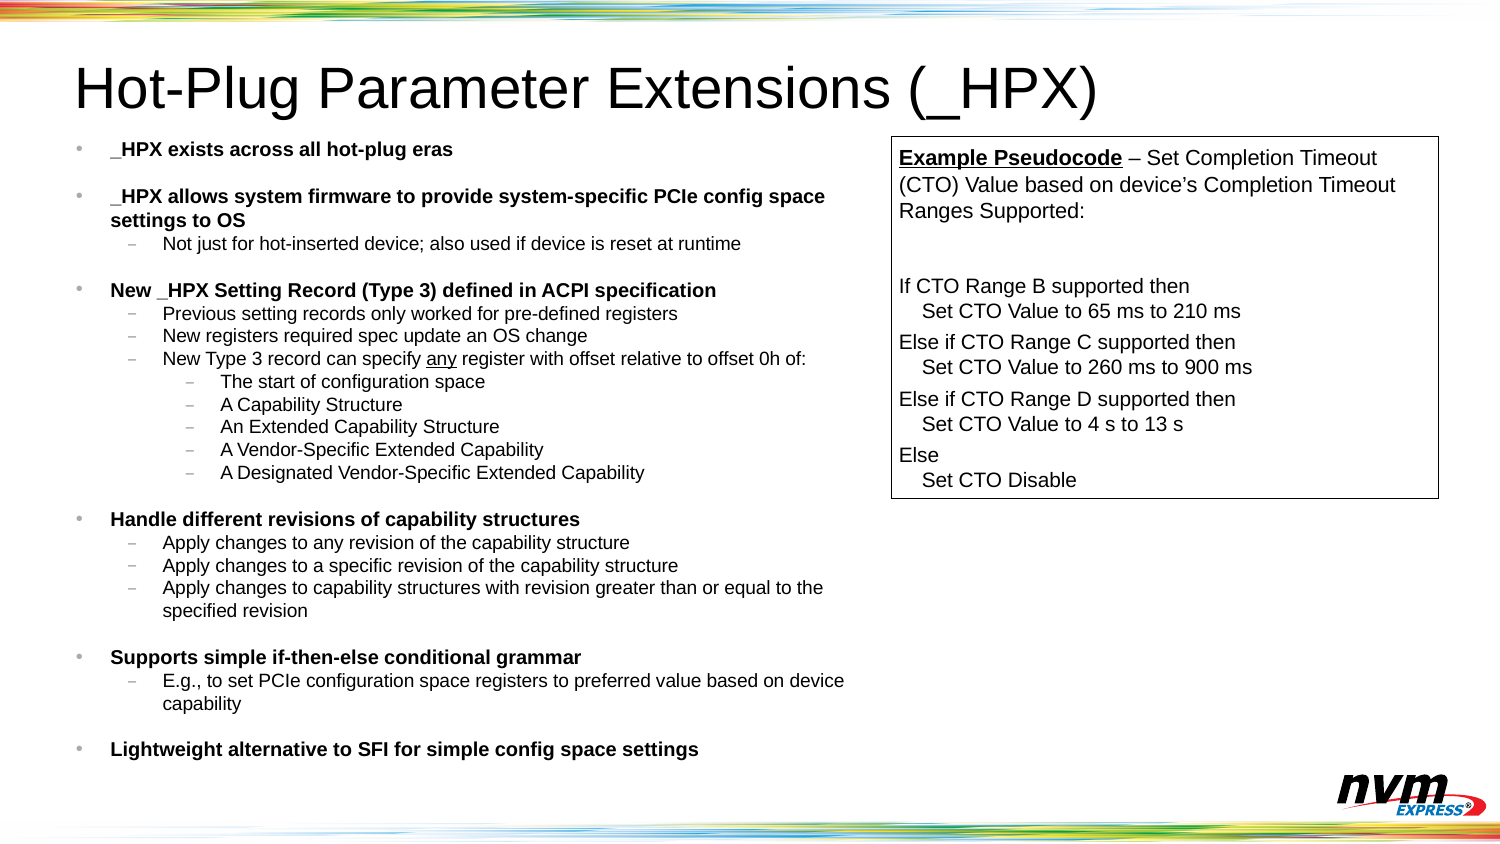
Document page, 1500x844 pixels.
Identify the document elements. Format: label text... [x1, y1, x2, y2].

title Hot-Plug Parameter Extensions (_HPX) [74, 50, 1426, 194]
picture [0, 0, 1500, 22]
list _HPX exists across all hot-plug eras _HPX allows system firmware to provide system-specific PCIe config space settings to OS Not just for hot-inserted device; also used if device is reset at runtime New _HPX Setting Record (Type 3) defined in ACPI specification Previous setting records only worked for pre-defined registers New registers required spec update an OS change New Type 3 record can specify any register with offset relative to offset 0h of: The start of configuration space A Capability Structure An Extended Capability Structure A Vendor-Specific Extended Capability A Designated Vendor-Specific Extended Capability Handle different revisions of capability structures Apply changes to any revision of the capability structure Apply changes to a specific revision of the capability structure Apply changes to capability structures with revision greater than or equal to the specified revision Supports simple if-then-else conditional grammar E.g., to set PCIe configuration space registers to preferred value based on device capability Lightweight alternative to SFI for simple config space settings [75, 136, 888, 767]
picture [0, 822, 1500, 842]
text_box Example Pseudocode – Set Completion Timeout (CTO) Value based on device’s Completion Timeout Ranges Supported: If CTO Range B supported then Set CTO Value to 65 ms to 210 ms Else if CTO Range C supported then Set CTO Value to 260 ms to 900 ms Else if CTO Range D supported then Set CTO Value to 4 s to 13 s Else Set CTO Disable [891, 136, 1439, 499]
